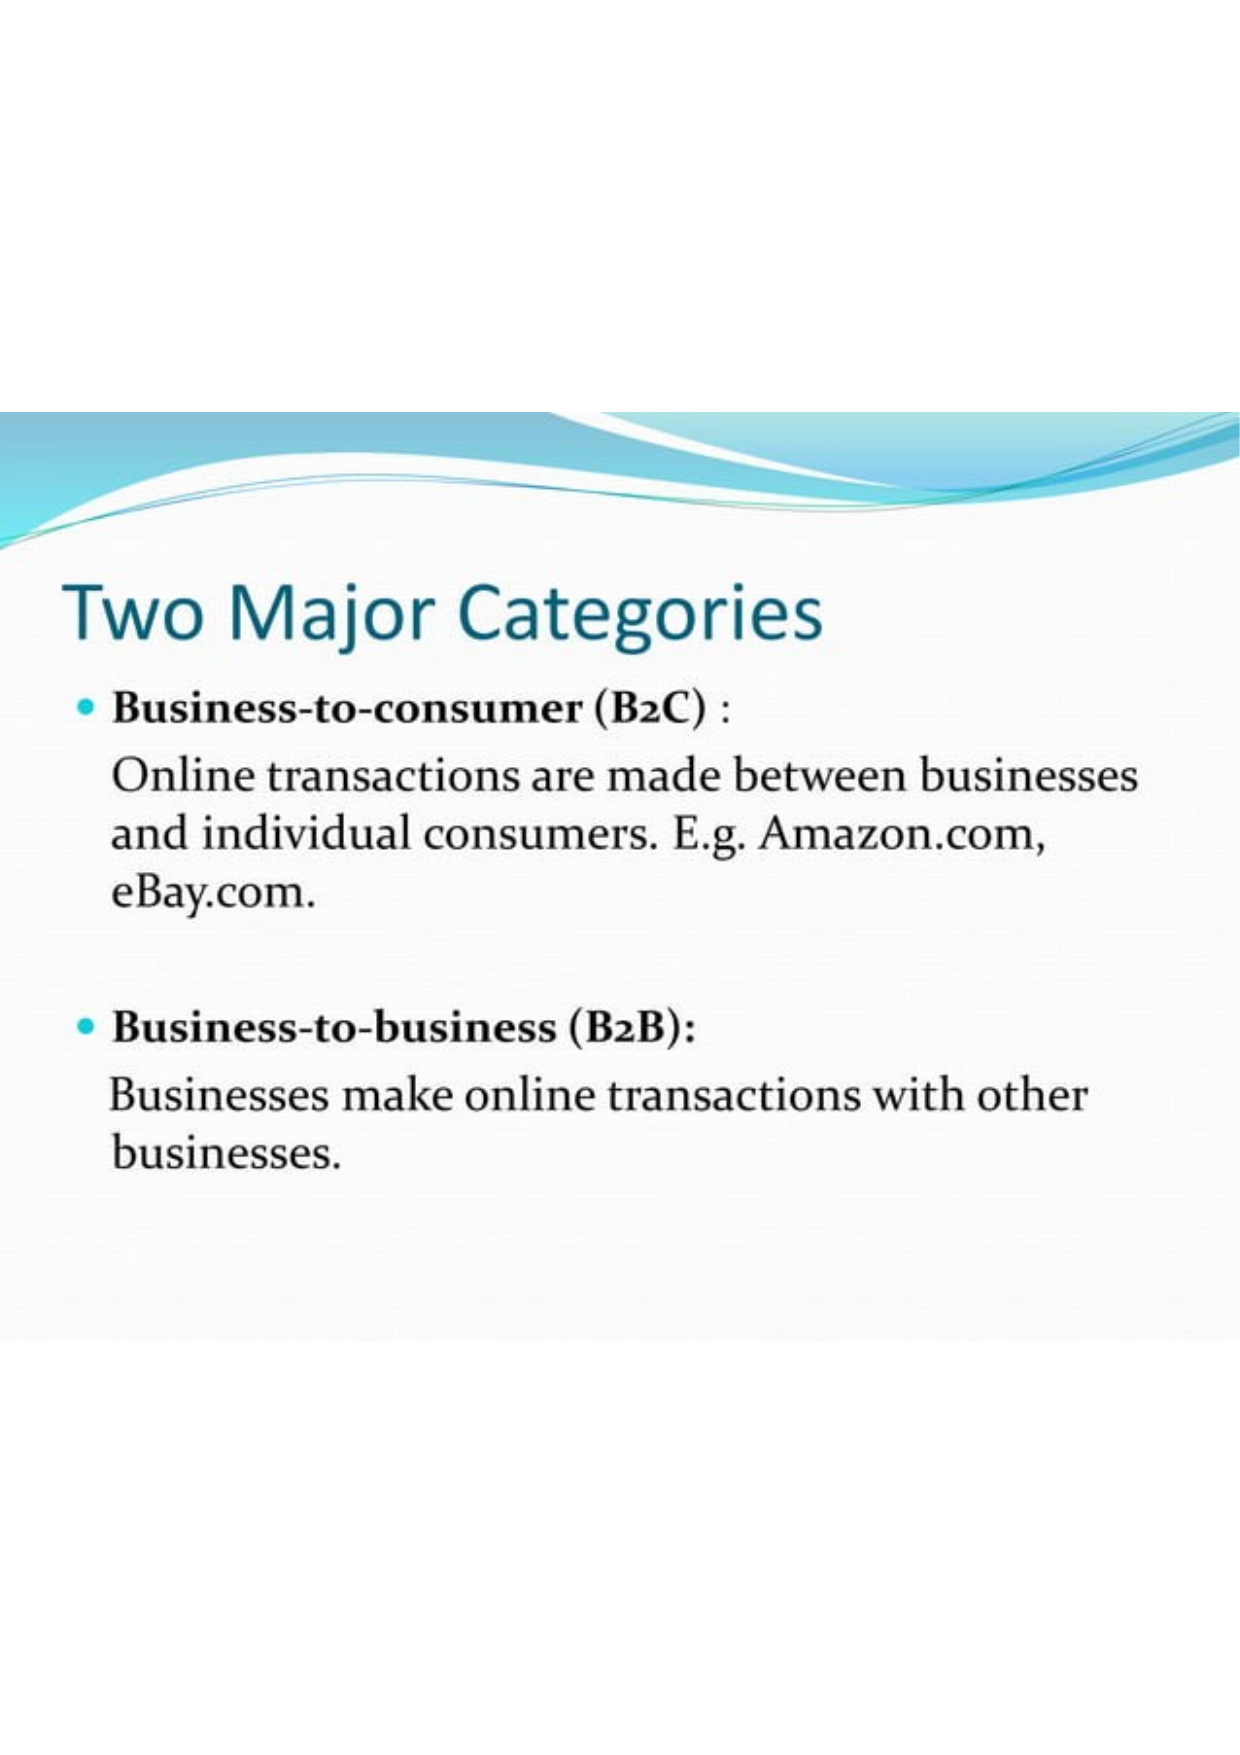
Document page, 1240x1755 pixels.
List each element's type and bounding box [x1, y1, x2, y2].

picture [0, 412, 1240, 1342]
